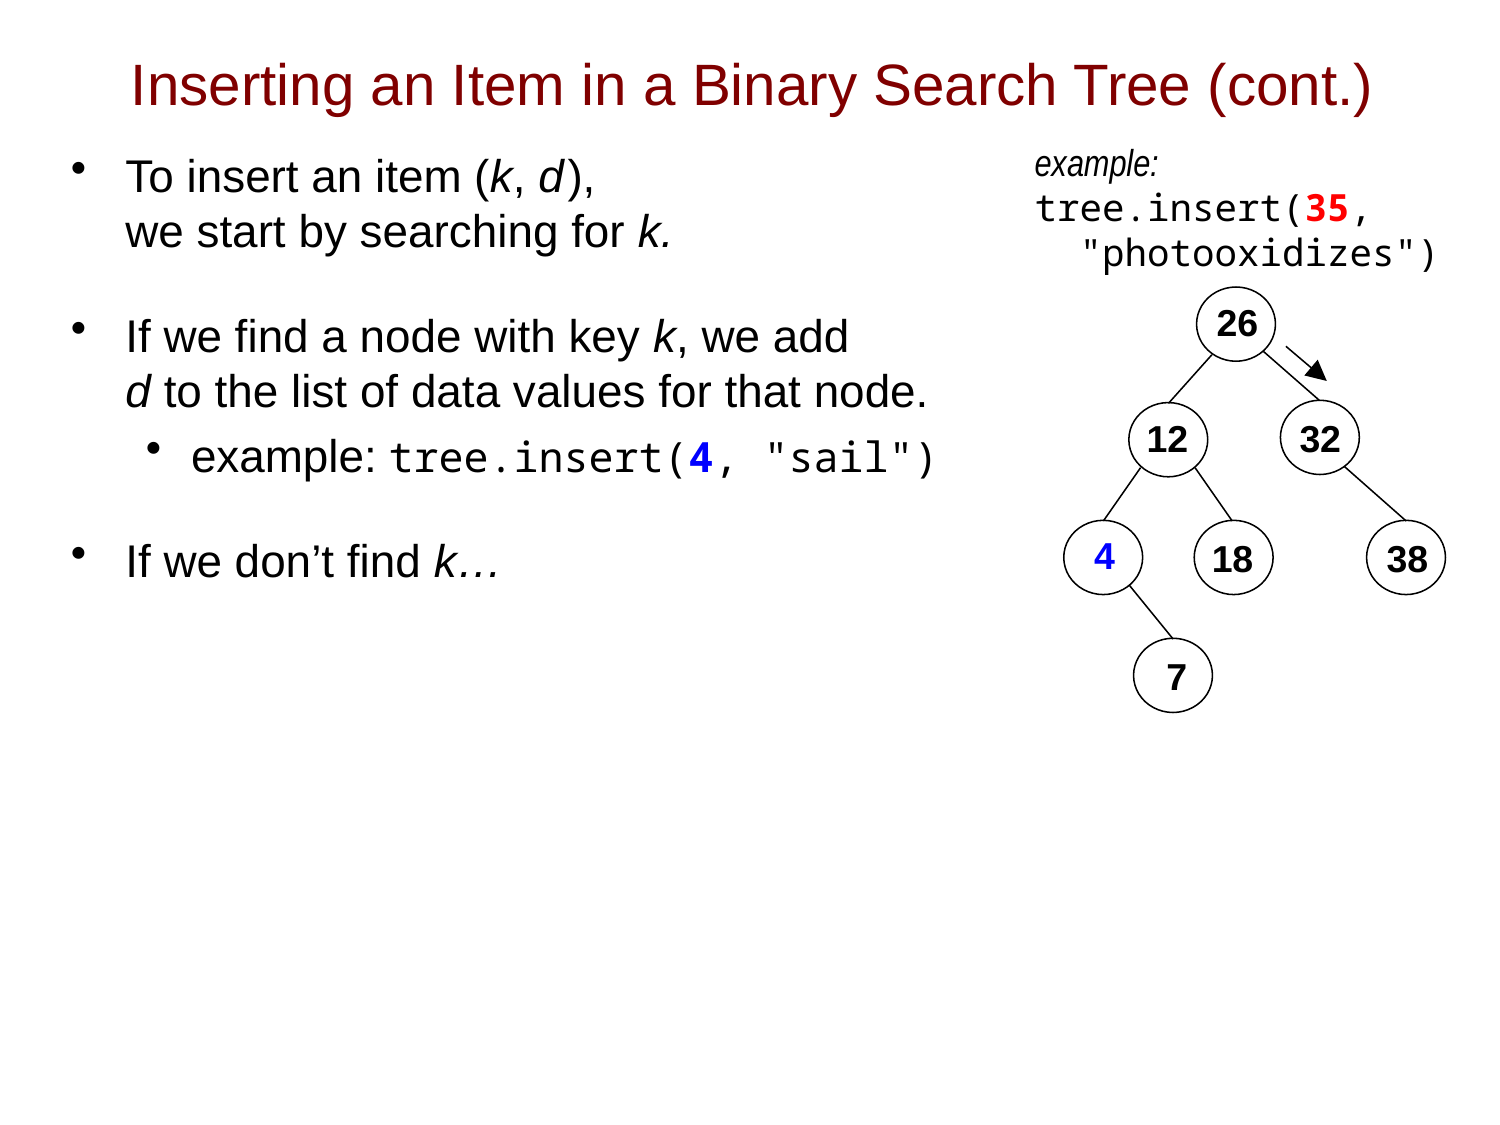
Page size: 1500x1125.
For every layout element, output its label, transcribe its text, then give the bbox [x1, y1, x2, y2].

text_box [1063, 520, 1143, 595]
text_box 7 [1131, 645, 1150, 707]
text_box 18 [1256, 527, 1279, 589]
text_box [1366, 520, 1446, 595]
text_box 4 [1125, 525, 1150, 587]
text_box 38 [1429, 527, 1453, 589]
text_box [1194, 520, 1274, 595]
text_box 26 [1191, 291, 1216, 354]
title Inserting an Item in a Binary Search Tree (cont.) [64, 12, 1442, 138]
list To insert an item (k, d ), we start by searching for k. If we find a node with key k, we add d to the list of data values for that node. example: tree.insert(4, "sail") If we don’t find k… [55, 138, 1500, 1060]
text_box 12 [1189, 407, 1213, 469]
text_box [1280, 400, 1360, 475]
text_box 4 [1059, 525, 1082, 587]
text_box example: tree.insert(35, "photooxidizes") [1019, 131, 1464, 282]
text_box 26 [1256, 291, 1283, 354]
text_box 12 [1122, 407, 1147, 469]
text_box [1196, 287, 1276, 362]
text_box 18 [1187, 527, 1211, 589]
text_box [1128, 402, 1208, 477]
text_box 32 [1341, 408, 1366, 470]
text_box 32 [1275, 408, 1299, 470]
text_box 38 [1361, 527, 1383, 589]
text_box [1285, 346, 1327, 381]
text_box 7 [1196, 645, 1223, 707]
text_box [1133, 638, 1213, 713]
